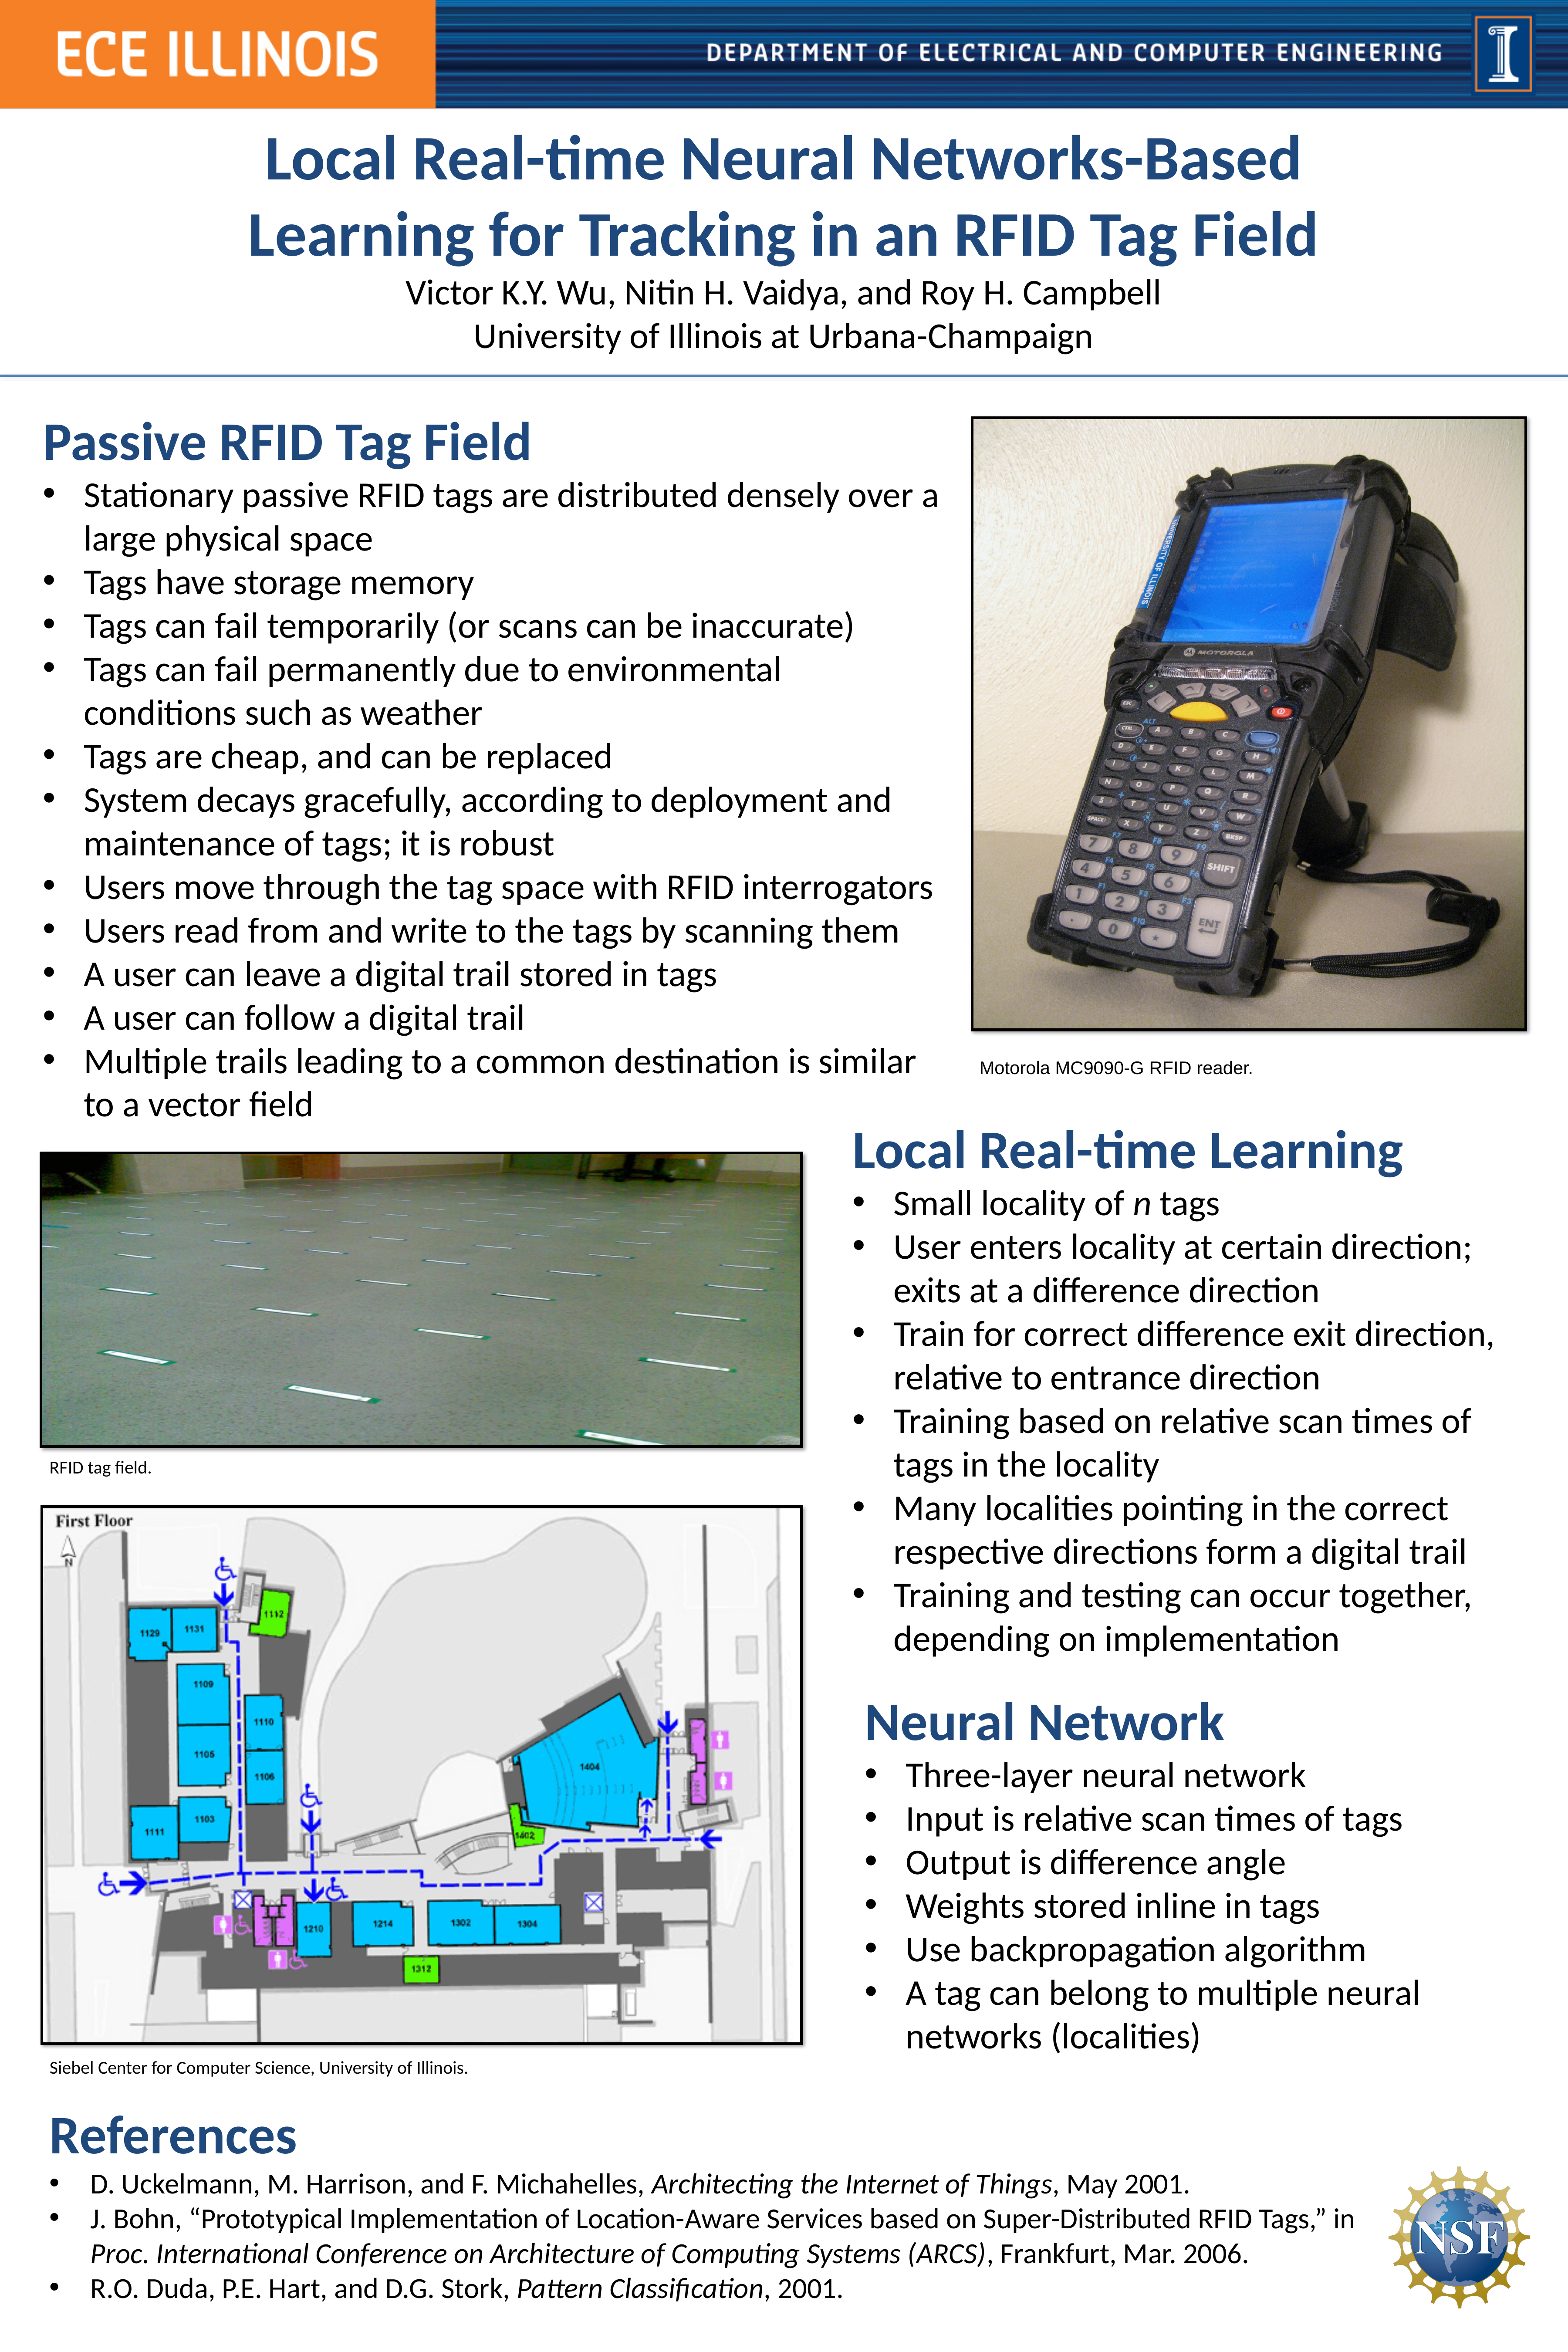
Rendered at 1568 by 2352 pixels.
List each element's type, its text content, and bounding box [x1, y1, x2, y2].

picture [0, 377, 1568, 2352]
text_box Local Real-time Learning Small locality of n tags User enters locality at certain direction; exits at a difference direction Train for correct difference exit direction, relative to entrance direction Training based on relative scan times of tags in the locality Many localities pointing in the correct respective directions form a digital trail Training and testing can occur together, depending on implementation [846, 1110, 1523, 1705]
text_box Victor K.Y. Wu, Nitin H. Vaidya, and Roy H. Campbell University of Illinois at Urbana-Champaign [0, 248, 1568, 375]
text_box Neural Network Three-layer neural network Input is relative scan times of tags Output is difference angle Weights stored inline in tags Use backpropagation algorithm A tag can belong to multiple neural networks (localities) [858, 1683, 1535, 2059]
picture [0, 0, 1568, 128]
text_box Siebel Center for Computer Science, University of Illinois. [43, 2052, 828, 2081]
text_box References D. Uckelmann, M. Harrison, and F. Michahelles, Architecting the Internet of Things, May 2001. J. Bohn, “Prototypical Implementation of Location-Aware Services based on Super-Distributed RFID Tags,” in Proc. International Conference on Architecture of Computing Systems (ARCS), Frankfurt, Mar. 2006. R.O. Duda, P.E. Hart, and D.G. Stork, Pattern Classification, 2001. [43, 2096, 1383, 2308]
text_box RFID tag field. [43, 1452, 827, 1481]
text_box Passive RFID Tag Field Stationary passive RFID tags are distributed densely over a large physical space Tags have storage memory Tags can fail temporarily (or scans can be inaccurate) Tags can fail permanently due to environmental conditions such as weather Tags are cheap, and can be replaced System decays gracefully, according to deployment and maintenance of tags; it is robust Users move through the tag space with RFID interrogators Users read from and write to the tags by scanning them A user can leave a digital trail stored in tags A user can follow a digital trail Multiple trails leading to a common destination is similar to a vector field [36, 402, 947, 1128]
title Local Real-time Neural Networks-Based Learning for Tracking in an RFID Tag Field [0, 128, 1568, 248]
text_box Motorola MC9090-G RFID reader. [973, 1053, 1568, 1081]
